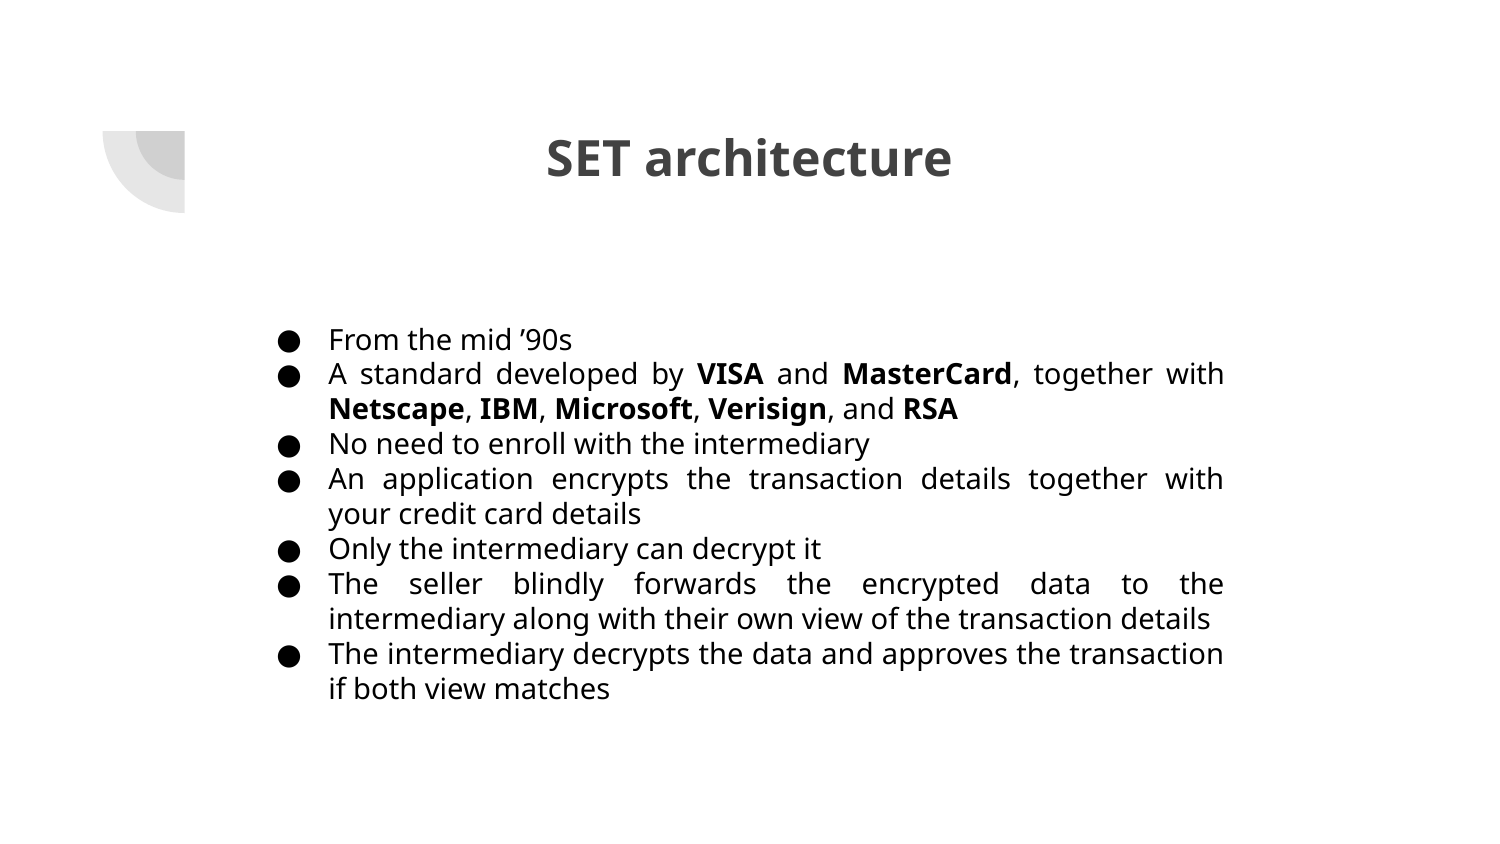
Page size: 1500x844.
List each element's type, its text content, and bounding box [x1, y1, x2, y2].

text_box From the mid ’90s A standard developed by VISA and MasterCard, together with Netscape, IBM, Microsoft, Verisign, and RSA No need to enroll with the intermediary An application encrypts the transaction details together with your credit card details Only the intermediary can decrypt it The seller blindly forwards the encrypted data to the intermediary along with their own view of the transaction details The intermediary decrypts the data and approves the transaction if both view matches [238, 305, 1240, 721]
text_box SET architecture [414, 111, 1086, 202]
